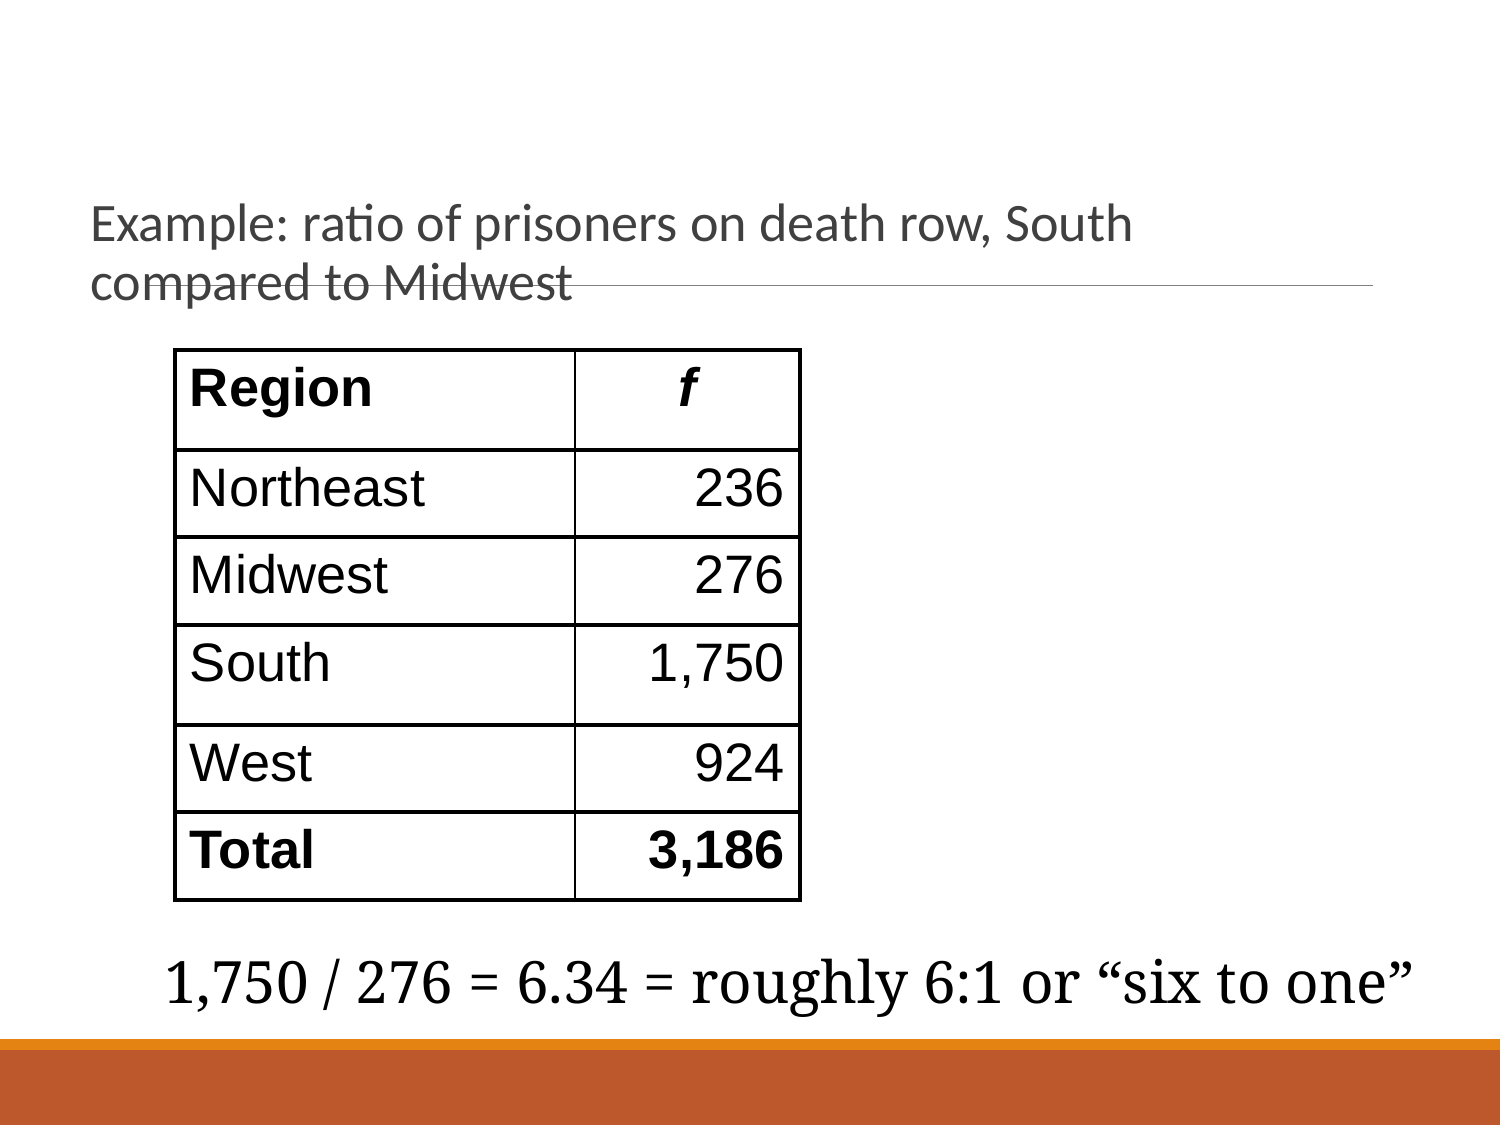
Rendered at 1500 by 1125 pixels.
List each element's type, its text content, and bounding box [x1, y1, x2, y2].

table_cell Midwest [177, 539, 574, 623]
table_cell Total [177, 814, 574, 898]
table_cell 924 [576, 727, 798, 810]
list Example: ratio of prisoners on death row, South compared to Midwest [75, 187, 1275, 400]
table_cell West [177, 727, 574, 810]
table_cell South [177, 627, 574, 723]
table_header f [576, 352, 798, 448]
table_header Region [177, 352, 574, 448]
table_cell 1,750 [576, 627, 798, 723]
table_cell 276 [576, 539, 798, 623]
table_cell Northeast [177, 452, 574, 535]
table_cell 236 [576, 452, 798, 535]
text_box 1,750 / 276 = 6.34 = roughly 6:1 or “six to one” [74, 937, 1431, 1023]
table_cell 3,186 [576, 814, 798, 898]
